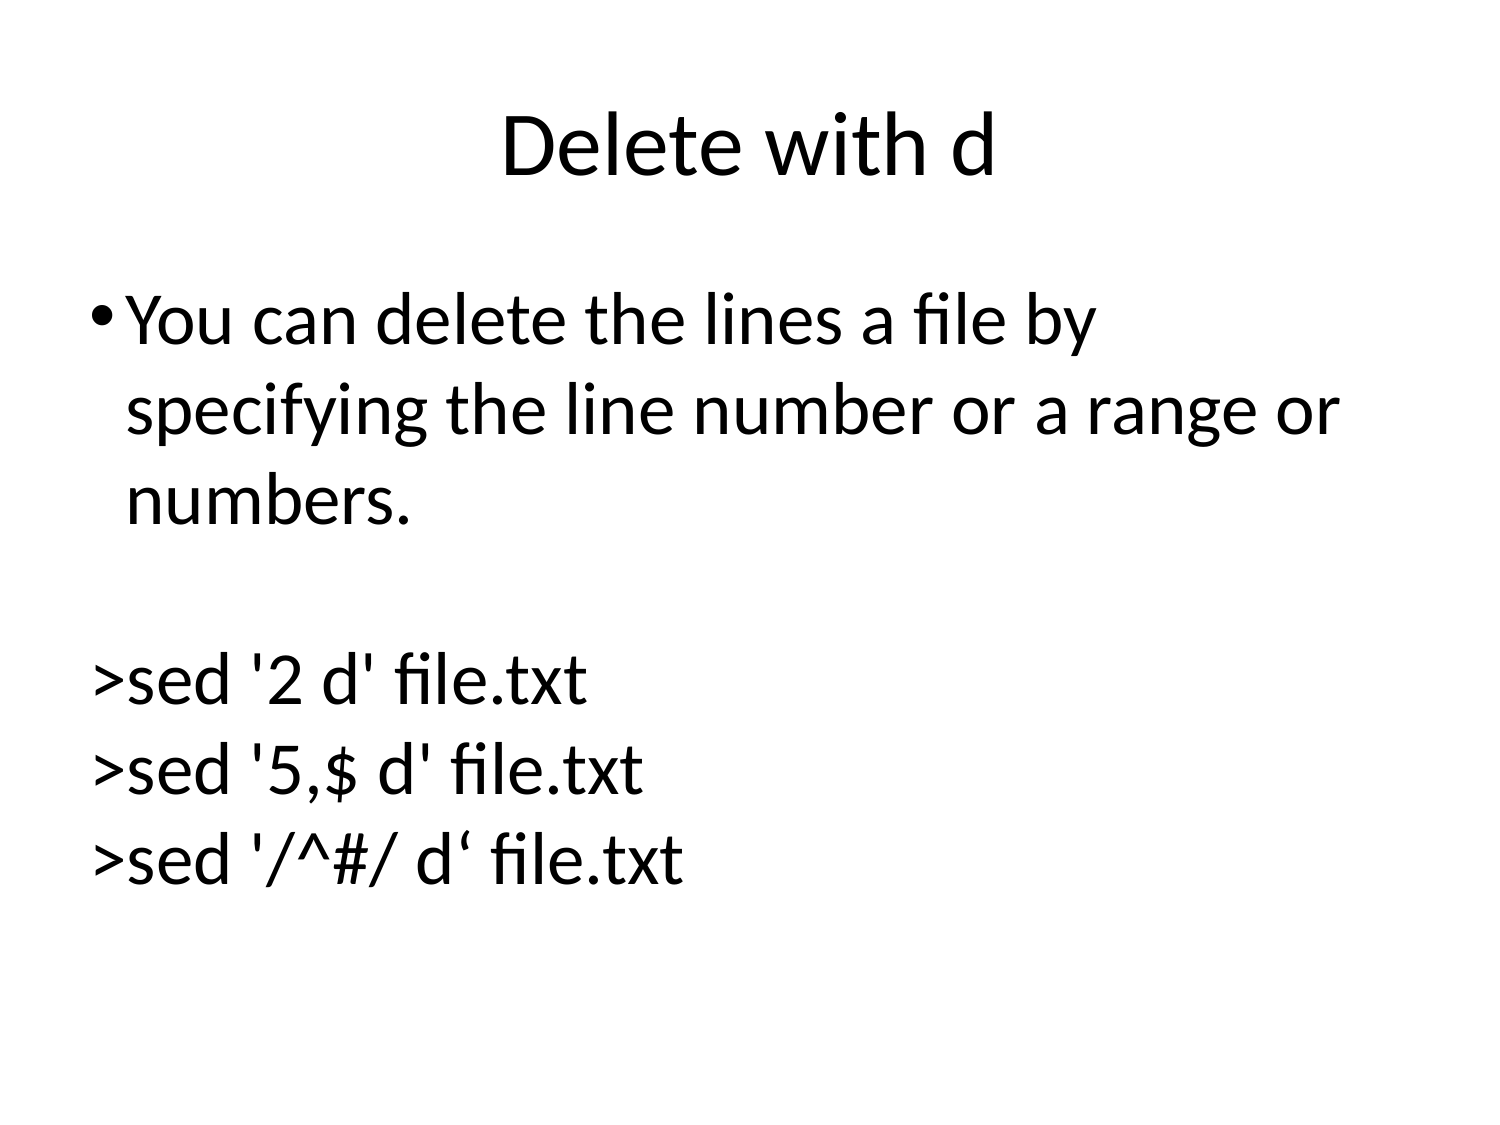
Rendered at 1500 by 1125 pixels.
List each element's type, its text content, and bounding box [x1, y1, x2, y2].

text_box Delete with d [75, 45, 1425, 233]
text_box You can delete the lines a file by specifying the line number or a range or numbers. >sed '2 d' file.txt >sed '5,$ d' file.txt >sed '/^#/ d‘ file.txt [75, 262, 1425, 1005]
